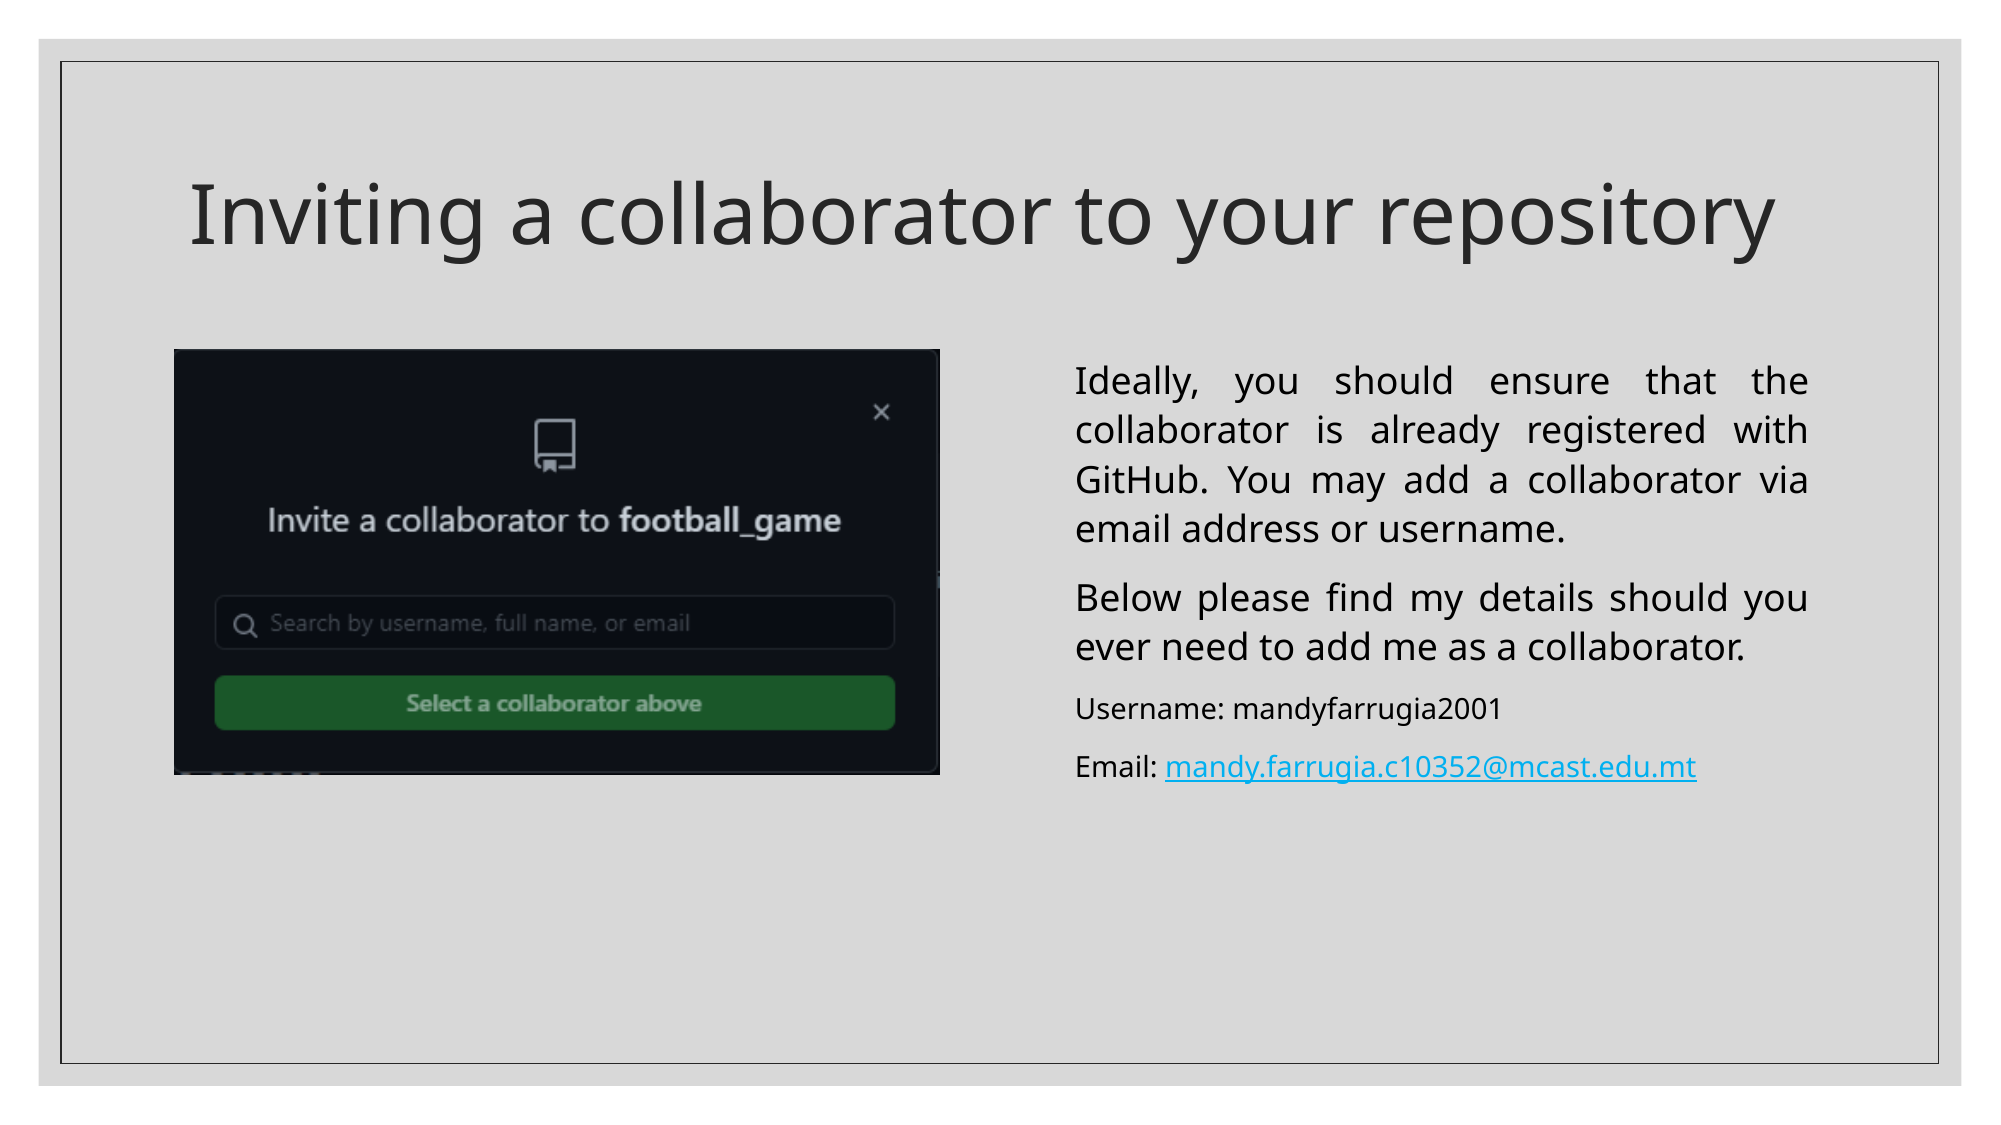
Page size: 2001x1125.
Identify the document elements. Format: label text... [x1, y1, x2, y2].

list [174, 349, 940, 776]
title Inviting a collaborator to your repository [174, 105, 1825, 331]
list Ideally, you should ensure that the collaborator is already registered with GitHub. You may add a collaborator via email address or username. Below please find my details should you ever need to add me as a collaborator. Username: mandyfarrugia2001 Email: mandy.farrugia.c10352@mcast.edu.mt [1059, 345, 1825, 960]
